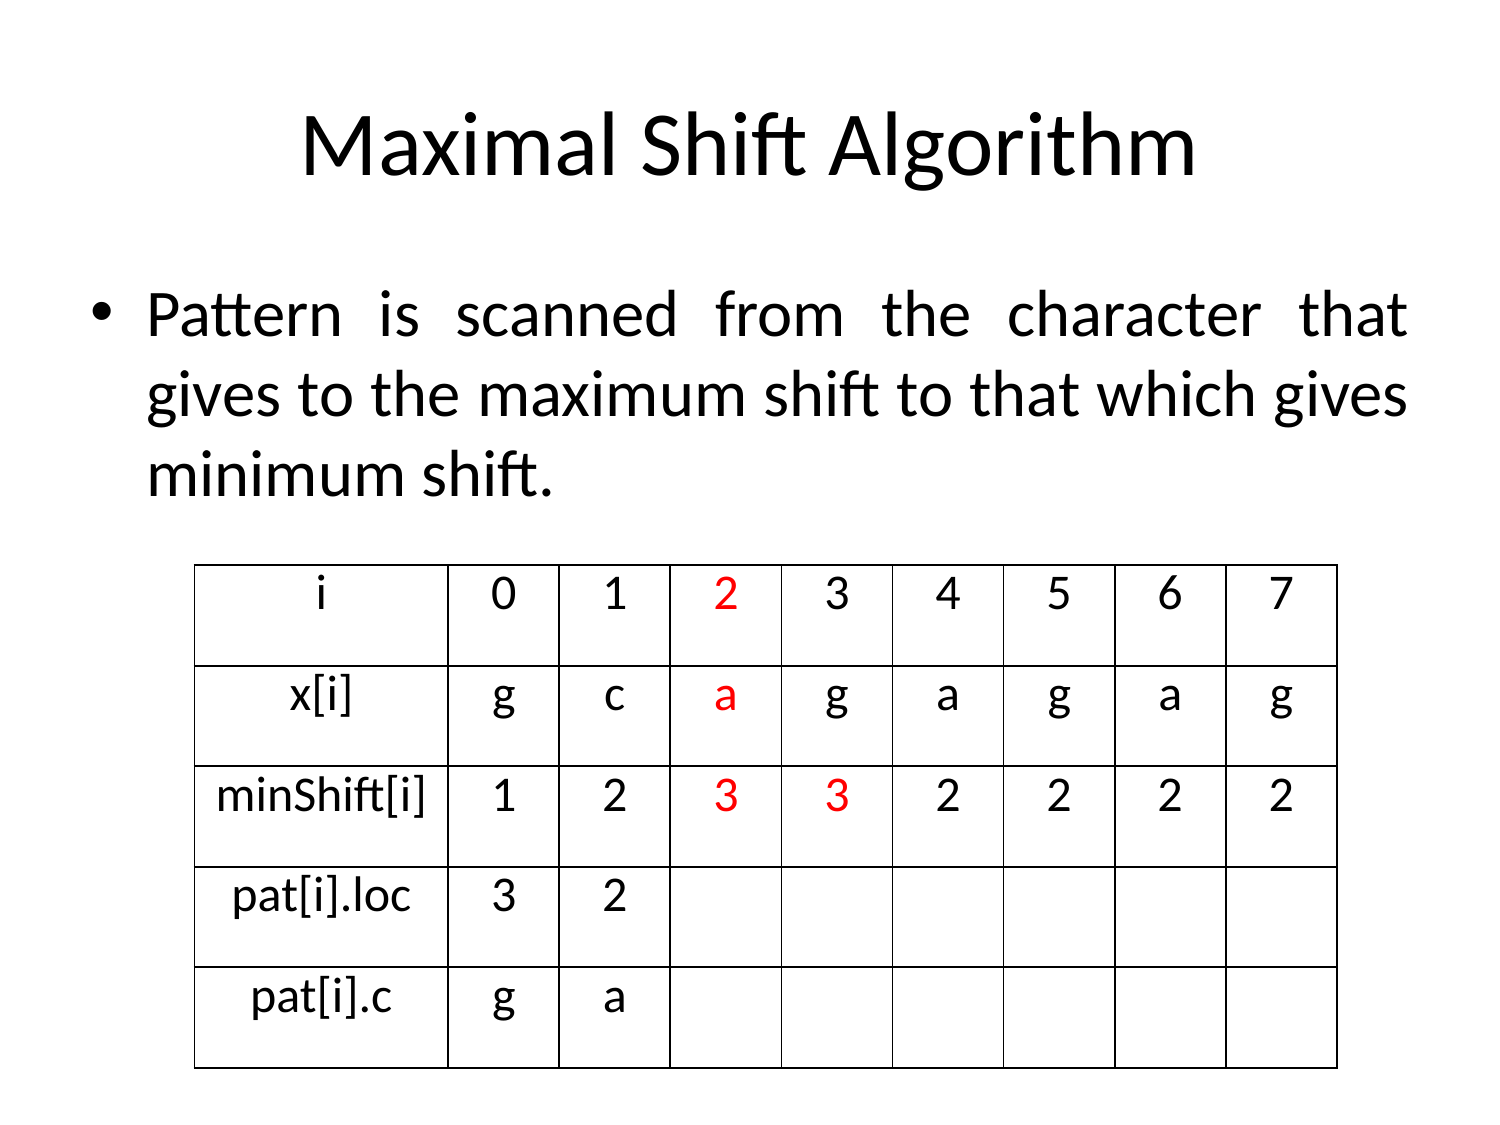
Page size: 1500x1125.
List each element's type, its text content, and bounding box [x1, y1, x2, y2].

table_cell g [1227, 667, 1336, 765]
table_header i [195, 566, 447, 665]
table_cell pat[i].loc [195, 868, 447, 966]
table_cell g [449, 667, 558, 765]
table_cell a [893, 667, 1003, 765]
table_cell minShift[i] [195, 767, 447, 866]
table_cell [1004, 868, 1114, 966]
table_cell pat[i].c [195, 968, 447, 1067]
table_cell a [1116, 667, 1225, 765]
table_cell [1227, 968, 1336, 1067]
table_cell 3 [671, 767, 781, 866]
table_cell [1227, 868, 1336, 966]
table_cell a [560, 968, 669, 1067]
table_cell 2 [1227, 767, 1336, 866]
table_cell 3 [449, 868, 558, 966]
table_header 6 [1116, 566, 1225, 665]
table_cell 1 [449, 767, 558, 866]
table_header 4 [893, 566, 1003, 665]
table_header 3 [782, 566, 892, 665]
table_cell 2 [560, 868, 669, 966]
table_cell g [782, 667, 892, 765]
title Maximal Shift Algorithm [75, 45, 1425, 233]
table_header 5 [1004, 566, 1114, 665]
table_cell [1004, 968, 1114, 1067]
table_cell [782, 868, 892, 966]
table_cell [893, 968, 1003, 1067]
table_cell [782, 968, 892, 1067]
table_cell g [449, 968, 558, 1067]
table_cell g [1004, 667, 1114, 765]
table_header 7 [1227, 566, 1336, 665]
table_cell [671, 868, 781, 966]
table_header 2 [671, 566, 781, 665]
table_cell 2 [1116, 767, 1225, 866]
table_cell [671, 968, 781, 1067]
table_header 1 [560, 566, 669, 665]
table_cell c [560, 667, 669, 765]
table_cell 2 [560, 767, 669, 866]
table_cell 2 [893, 767, 1003, 866]
table_cell x[i] [195, 667, 447, 765]
table_cell 3 [782, 767, 892, 866]
table_cell 2 [1004, 767, 1114, 866]
table_header 0 [449, 566, 558, 665]
list Pattern is scanned from the character that gives to the maximum shift to that which gives minimum shift. [75, 262, 1425, 1005]
table_cell a [671, 667, 781, 765]
table_cell [1116, 868, 1225, 966]
table_cell [1116, 968, 1225, 1067]
table_cell [893, 868, 1003, 966]
